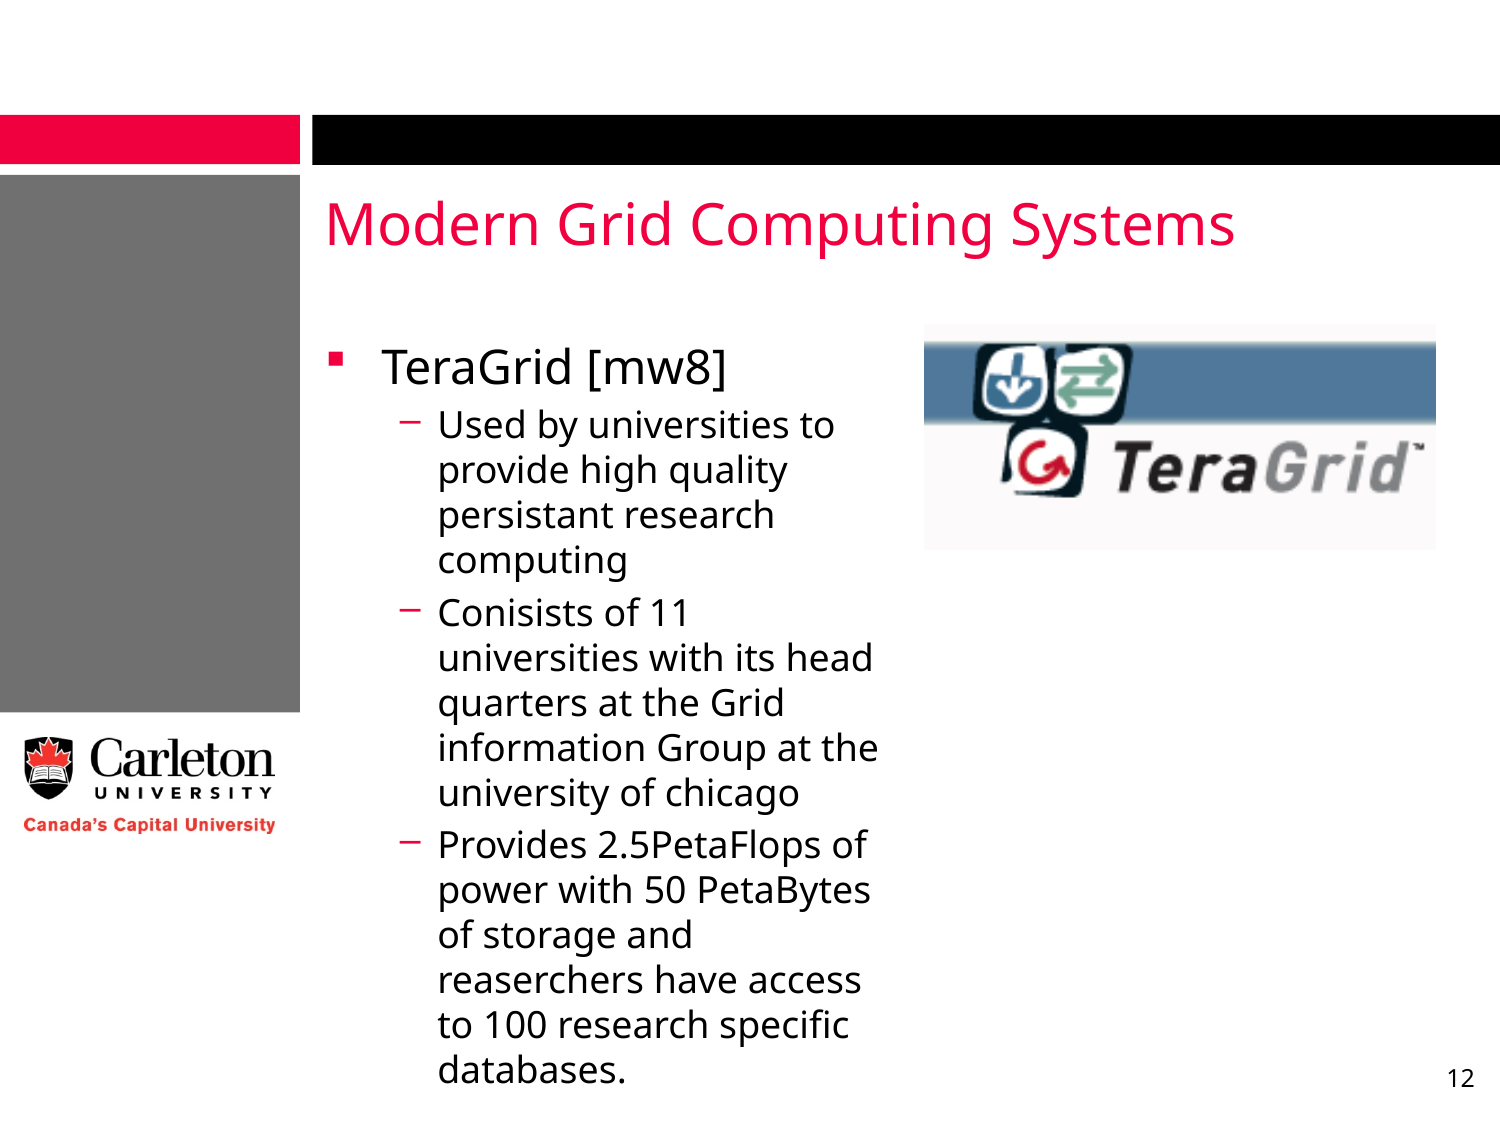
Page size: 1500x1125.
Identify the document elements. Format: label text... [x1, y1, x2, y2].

list TeraGrid [mw8] Used by universities to provide high quality persistant research computing Conisists of 11 universities with its head quarters at the Grid information Group at the university of chicago Provides 2.5PetaFlops of power with 50 PetaBytes of storage and reaserchers have access to 100 research specific databases. [324, 324, 901, 1051]
slide_number 12 [1074, 1062, 1476, 1101]
title Modern Grid Computing Systems [324, 187, 1451, 338]
picture [24, 737, 275, 834]
picture [924, 324, 1436, 551]
